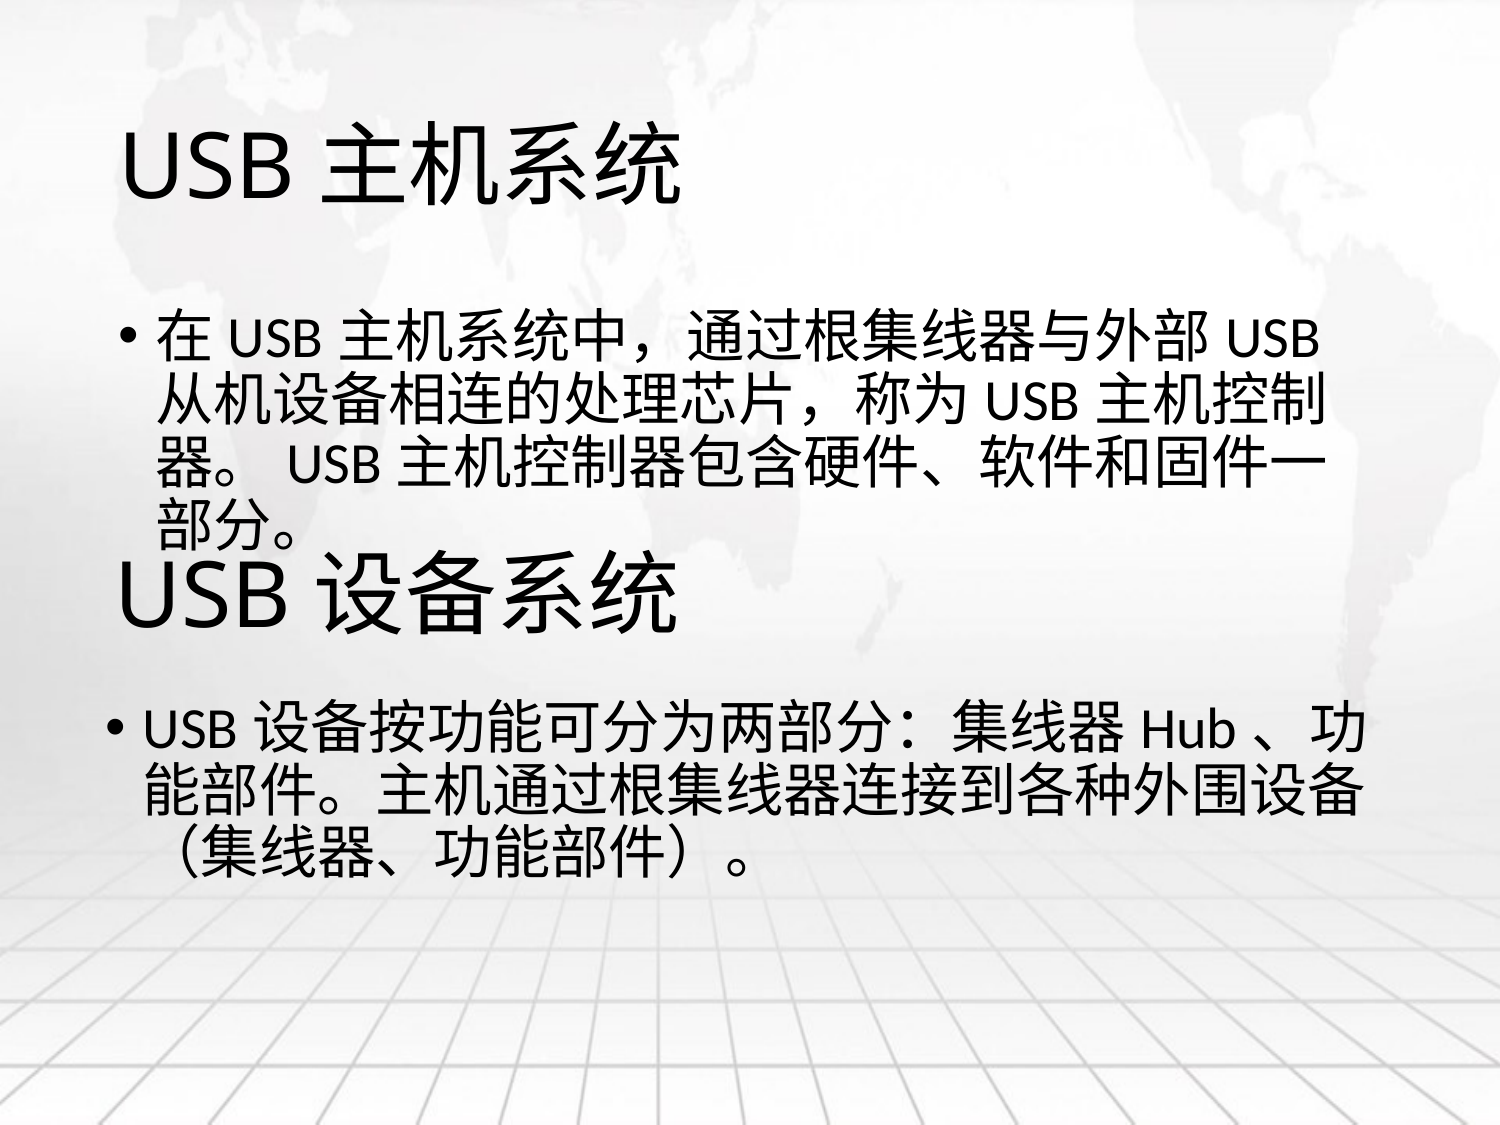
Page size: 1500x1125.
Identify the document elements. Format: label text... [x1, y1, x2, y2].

list 在USB主机系统中，通过根集线器与外部USB从机设备相连的处理芯片，称为USB主机控制器。USB主机控制器包含硬件、软件和固件一部分。 [103, 680, 1397, 1014]
title USB主机系统 [103, 59, 1397, 278]
picture [0, 0, 1500, 1125]
list 在USB主机系统中，通过根集线器与外部USB从机设备相连的处理芯片，称为USB主机控制器。USB主机控制器包含硬件、软件和固件一部分。 [103, 299, 1397, 516]
text_box USB设备按功能可分为两部分：集线器Hub、功能部件。主机通过根集线器连接到各种外围设备（集线器、功能部件）。 [93, 692, 1388, 1125]
text_box USB设备系统 [103, 516, 1397, 680]
